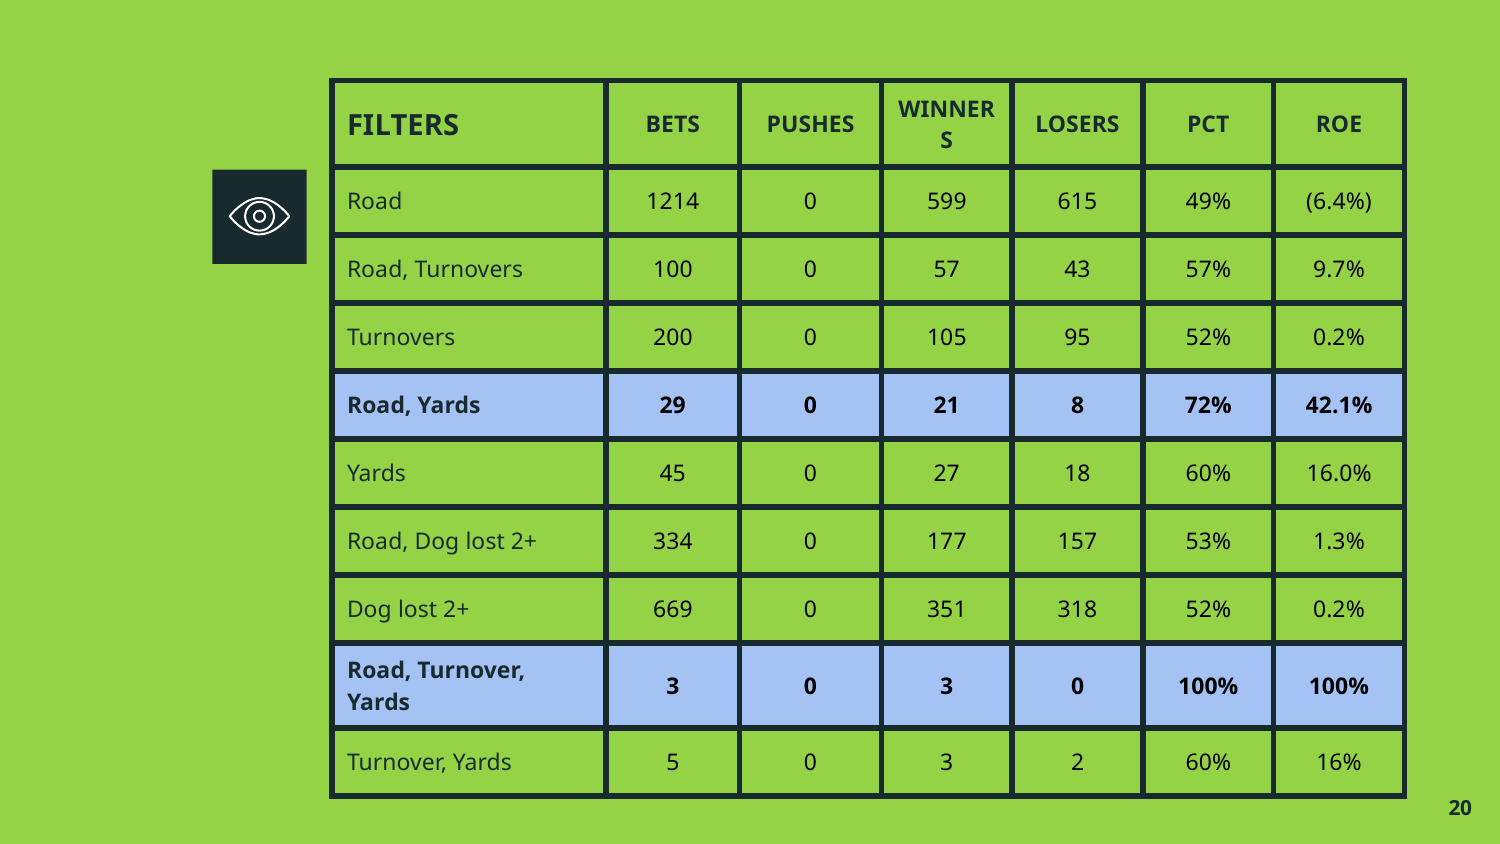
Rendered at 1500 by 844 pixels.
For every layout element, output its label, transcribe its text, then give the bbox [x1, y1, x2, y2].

table_cell 334 [609, 510, 737, 572]
table_cell Dog lost 2+ [335, 578, 603, 640]
table_cell 351 [884, 578, 1009, 640]
table_cell Road [335, 170, 603, 232]
table_header ROE [1276, 83, 1402, 164]
table_cell 3 [884, 646, 1009, 725]
table_cell 100 [609, 238, 737, 300]
table_cell Road, Yards [335, 374, 603, 436]
table_cell 157 [1015, 510, 1140, 572]
slide_number ‹#› [1397, 779, 1487, 844]
table_cell Turnover, Yards [335, 731, 603, 793]
table_cell 16.0% [1276, 442, 1402, 504]
table_cell Road, Dog lost 2+ [335, 510, 603, 572]
table_cell 16% [1276, 731, 1402, 793]
table_cell Turnovers [335, 306, 603, 368]
table_cell 669 [609, 578, 737, 640]
table_cell 21 [884, 374, 1009, 436]
table_cell 60% [1146, 442, 1271, 504]
table_cell 100% [1276, 646, 1402, 725]
table_header LOSERS [1015, 83, 1140, 164]
table_header PCT [1146, 83, 1271, 164]
table_cell 0 [1015, 646, 1140, 725]
table_cell 177 [884, 510, 1009, 572]
table_cell 95 [1015, 306, 1140, 368]
table_cell 599 [884, 170, 1009, 232]
table_cell 0 [742, 306, 879, 368]
table_cell 0 [742, 442, 879, 504]
table_cell 18 [1015, 442, 1140, 504]
table_cell 8 [1015, 374, 1140, 436]
table_cell 57 [884, 238, 1009, 300]
table_header FILTERS [335, 83, 603, 164]
table_header BETS [609, 83, 737, 164]
table_cell 1214 [609, 170, 737, 232]
table_cell 0 [742, 731, 879, 793]
table_cell 27 [884, 442, 1009, 504]
table_cell 0 [742, 510, 879, 572]
table_cell 0.2% [1276, 578, 1402, 640]
table_cell 0 [742, 374, 879, 436]
table_cell 100% [1146, 646, 1271, 725]
table_cell 200 [609, 306, 737, 368]
table_cell 105 [884, 306, 1009, 368]
table_cell 5 [609, 731, 737, 793]
table_cell Road, Turnover, Yards [335, 646, 603, 725]
table_cell 3 [609, 646, 737, 725]
table_cell 318 [1015, 578, 1140, 640]
table_cell (6.4%) [1276, 170, 1402, 232]
table_cell 52% [1146, 578, 1271, 640]
table_cell 0 [742, 170, 879, 232]
table_cell 0 [742, 238, 879, 300]
table_cell 72% [1146, 374, 1271, 436]
table_cell 2 [1015, 731, 1140, 793]
table_cell 57% [1146, 238, 1271, 300]
table_cell 9.7% [1276, 238, 1402, 300]
table_header WINNERS [884, 83, 1009, 164]
table_cell 0.2% [1276, 306, 1402, 368]
table_cell 615 [1015, 170, 1140, 232]
table_cell 1.3% [1276, 510, 1402, 572]
table_cell 29 [609, 374, 737, 436]
table_cell 53% [1146, 510, 1271, 572]
table_cell 49% [1146, 170, 1271, 232]
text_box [229, 197, 290, 235]
table_header PUSHES [742, 83, 879, 164]
table_cell 43 [1015, 238, 1140, 300]
table_cell Yards [335, 442, 603, 504]
table_cell Road, Turnovers [335, 238, 603, 300]
table_cell 52% [1146, 306, 1271, 368]
table_cell 60% [1146, 731, 1271, 793]
table_cell 45 [609, 442, 737, 504]
table_cell 42.1% [1276, 374, 1402, 436]
table_cell 0 [742, 578, 879, 640]
table_cell 0 [742, 646, 879, 725]
table_cell 3 [884, 731, 1009, 793]
